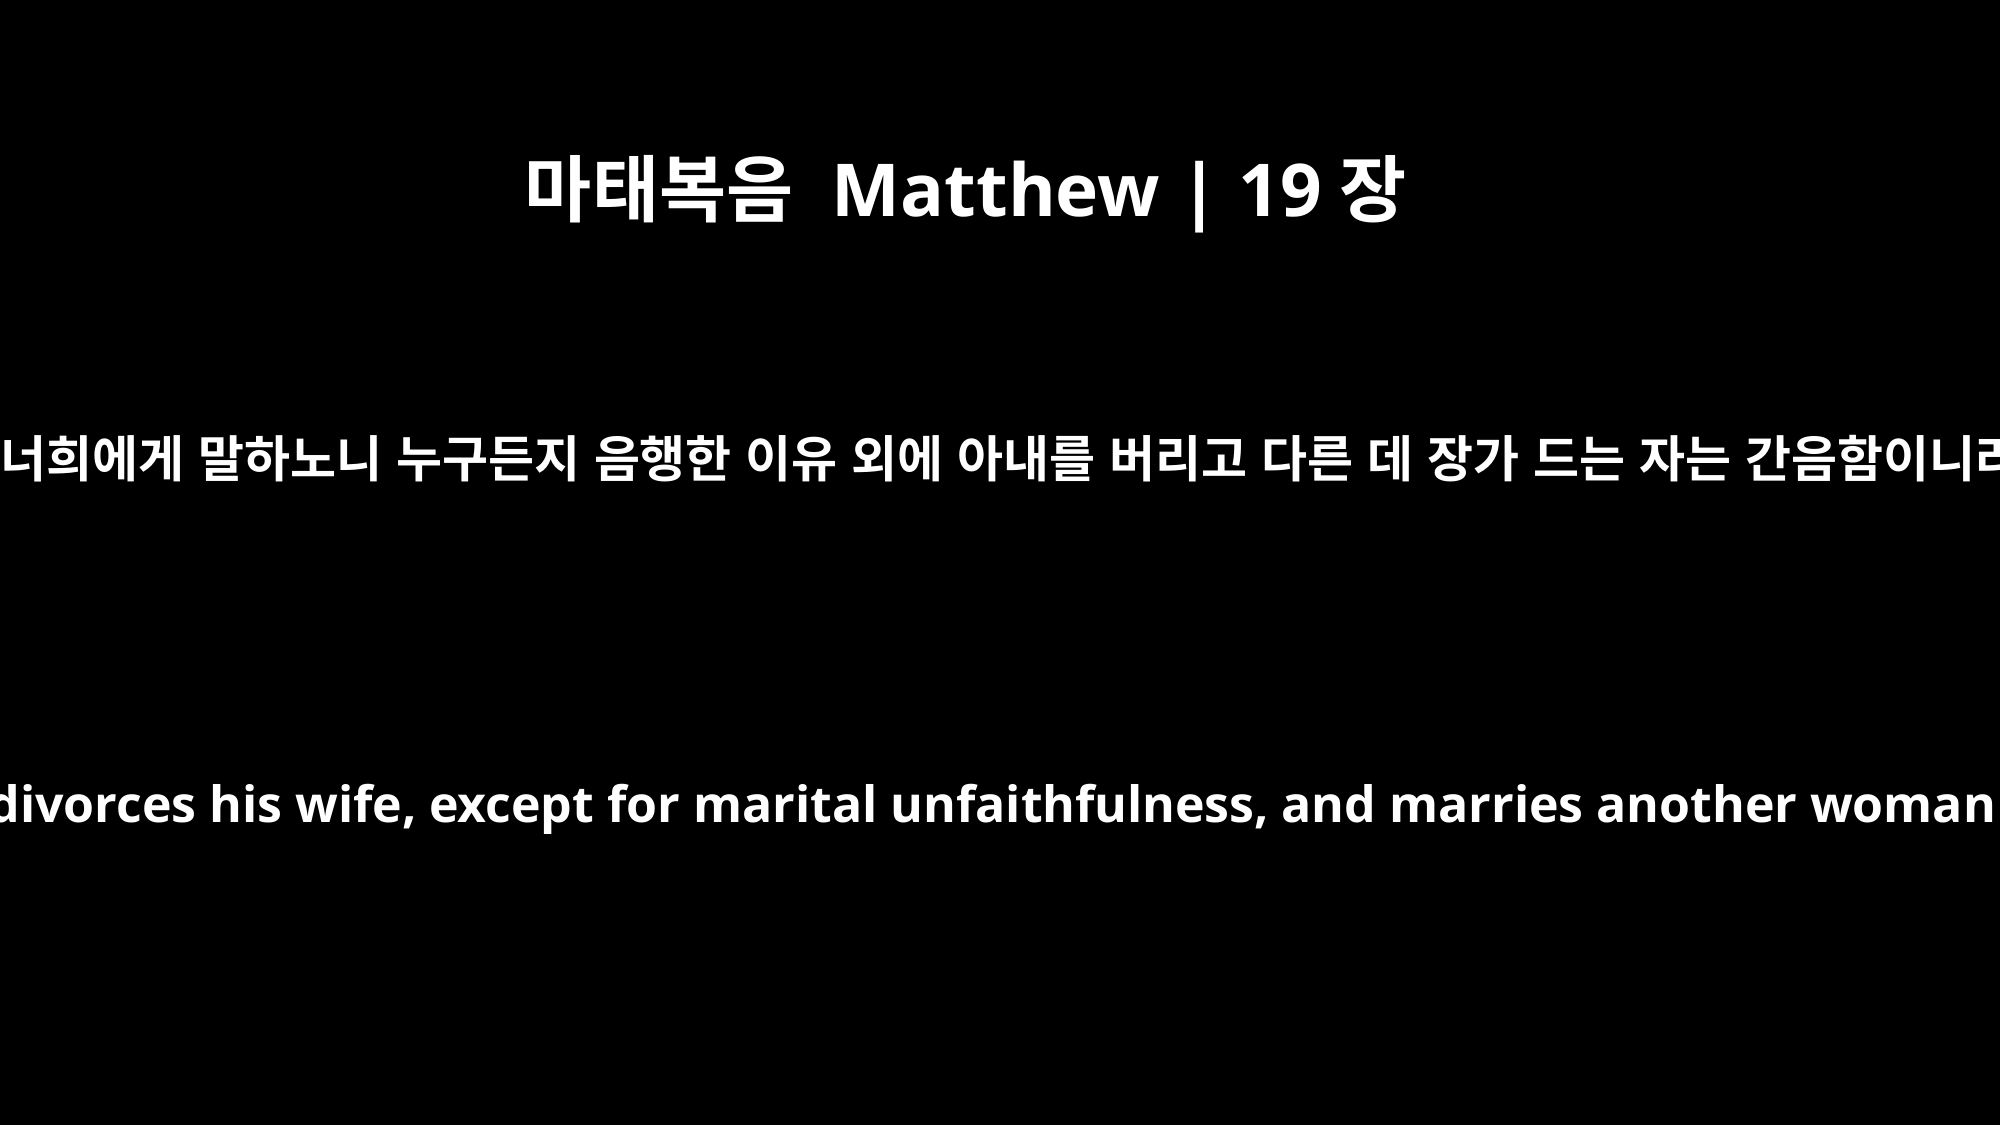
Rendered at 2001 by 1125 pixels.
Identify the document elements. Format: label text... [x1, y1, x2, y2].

text_box I tell you that anyone who divorces his wife, except for marital unfaithfulness, and marries another woman commits adultery." [0, 764, 2000, 840]
text_box 마태복음 Matthew | 19장 [510, 136, 1422, 239]
text_box 9 내가 너희에게 말하노니 누구든지 음행한 이유 외에 아내를 버리고 다른 데 장가 드는 자는 간음함이니라 [0, 359, 2000, 495]
